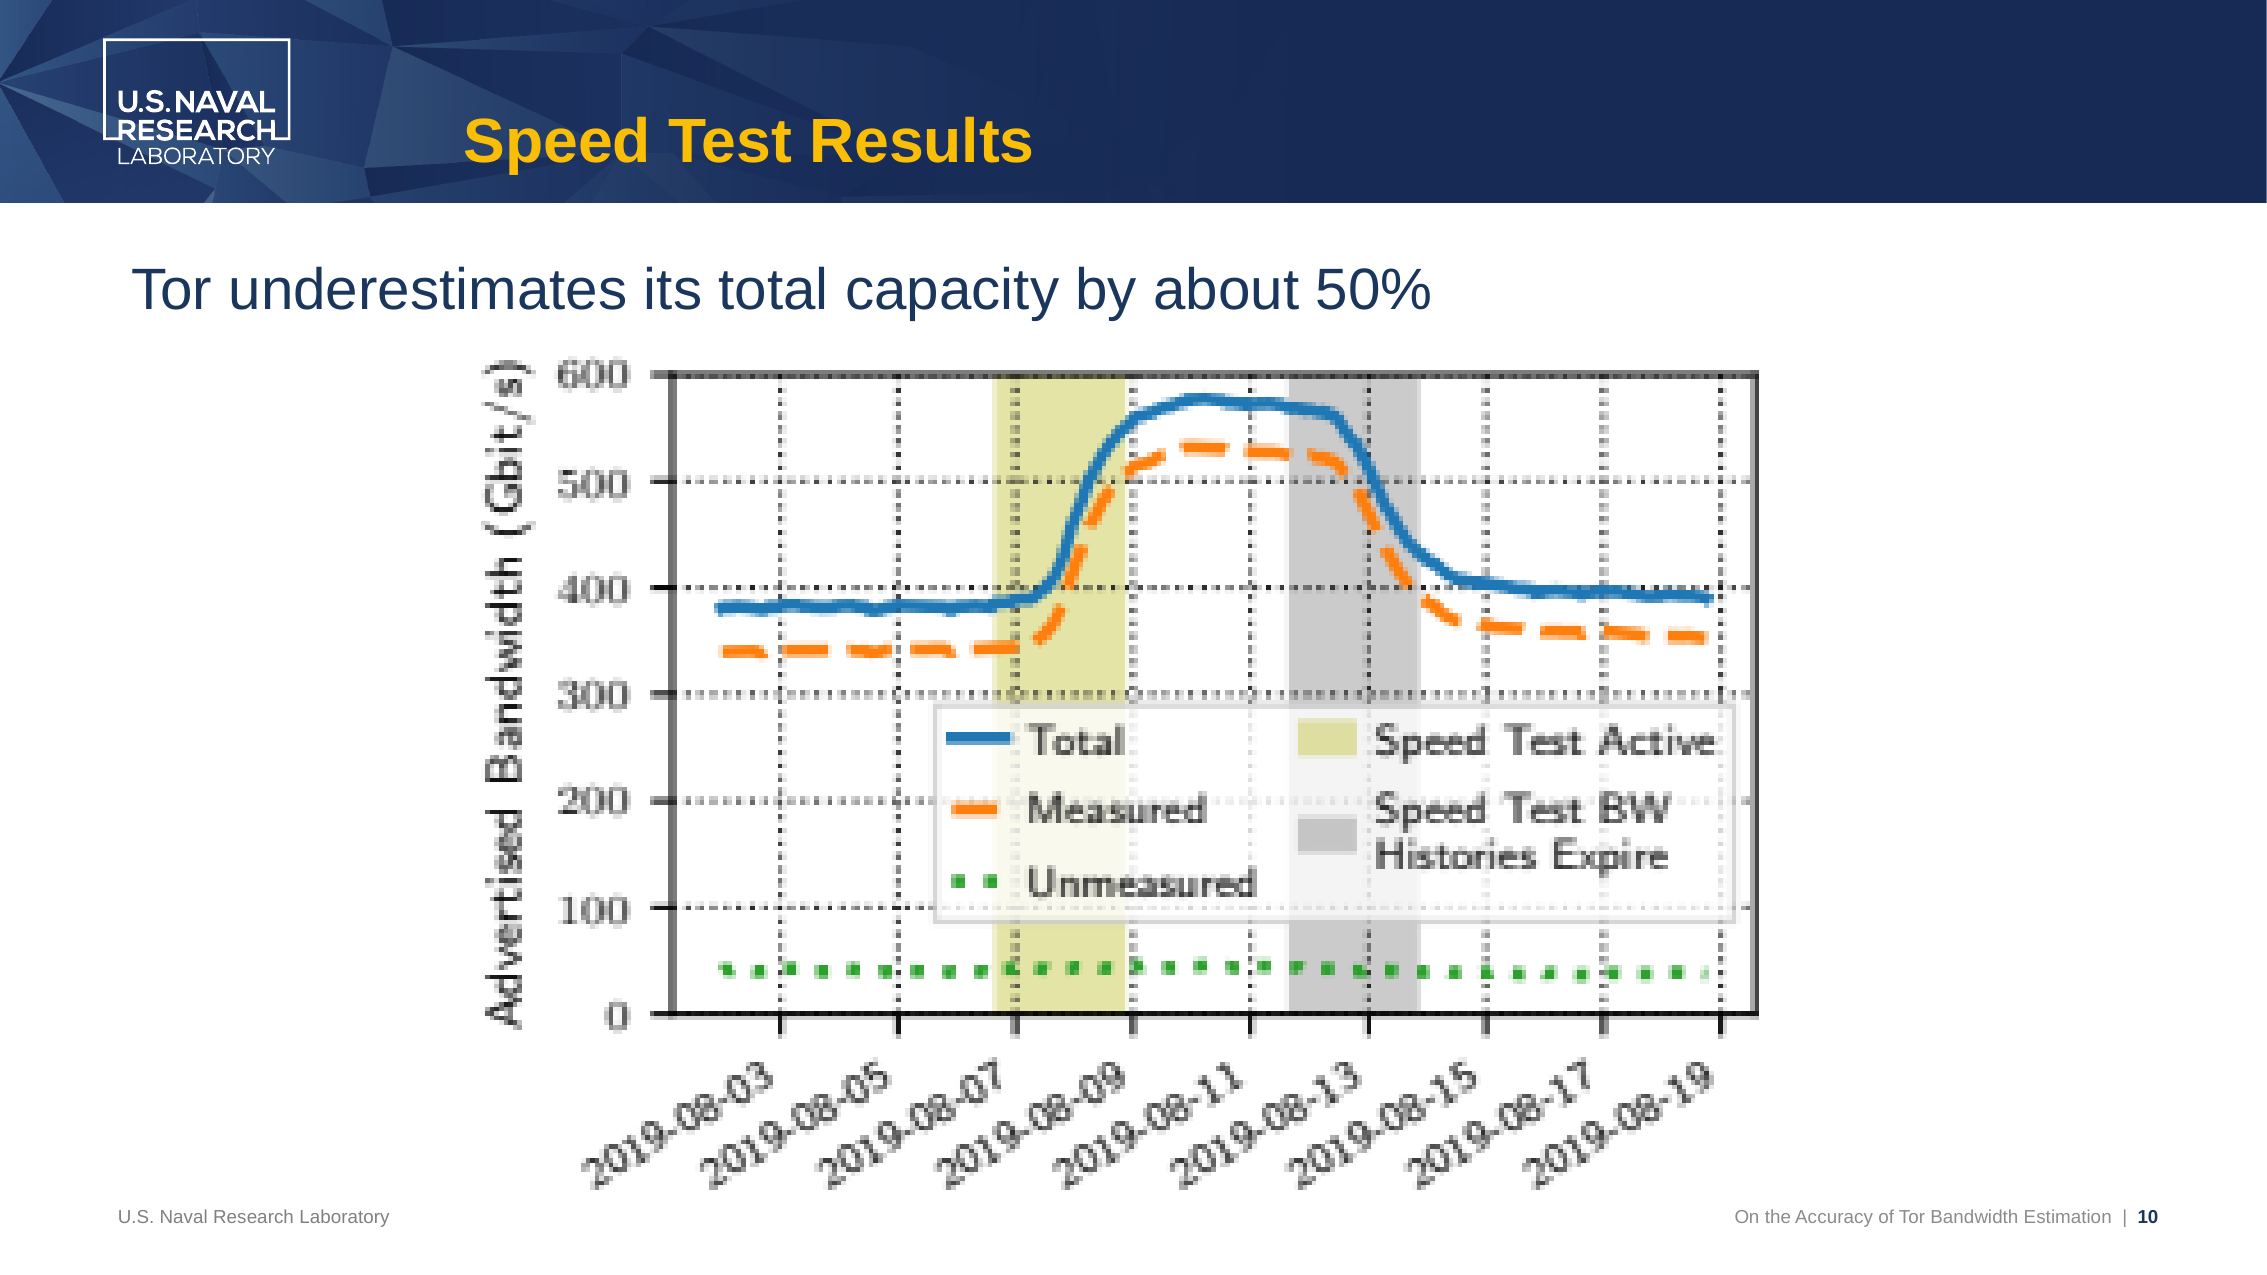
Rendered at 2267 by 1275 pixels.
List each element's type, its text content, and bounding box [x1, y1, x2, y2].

list Tor underestimates its total capacity by about 50% [131, 251, 1950, 464]
title Speed Test Results [463, 104, 2113, 180]
picture [463, 338, 1769, 1209]
slide_number On the Accuracy of Tor Bandwidth Estimation | 10 [1255, 1181, 2159, 1250]
footer U.S. Naval Research Laboratory [103, 1181, 868, 1250]
picture [0, 0, 2267, 203]
